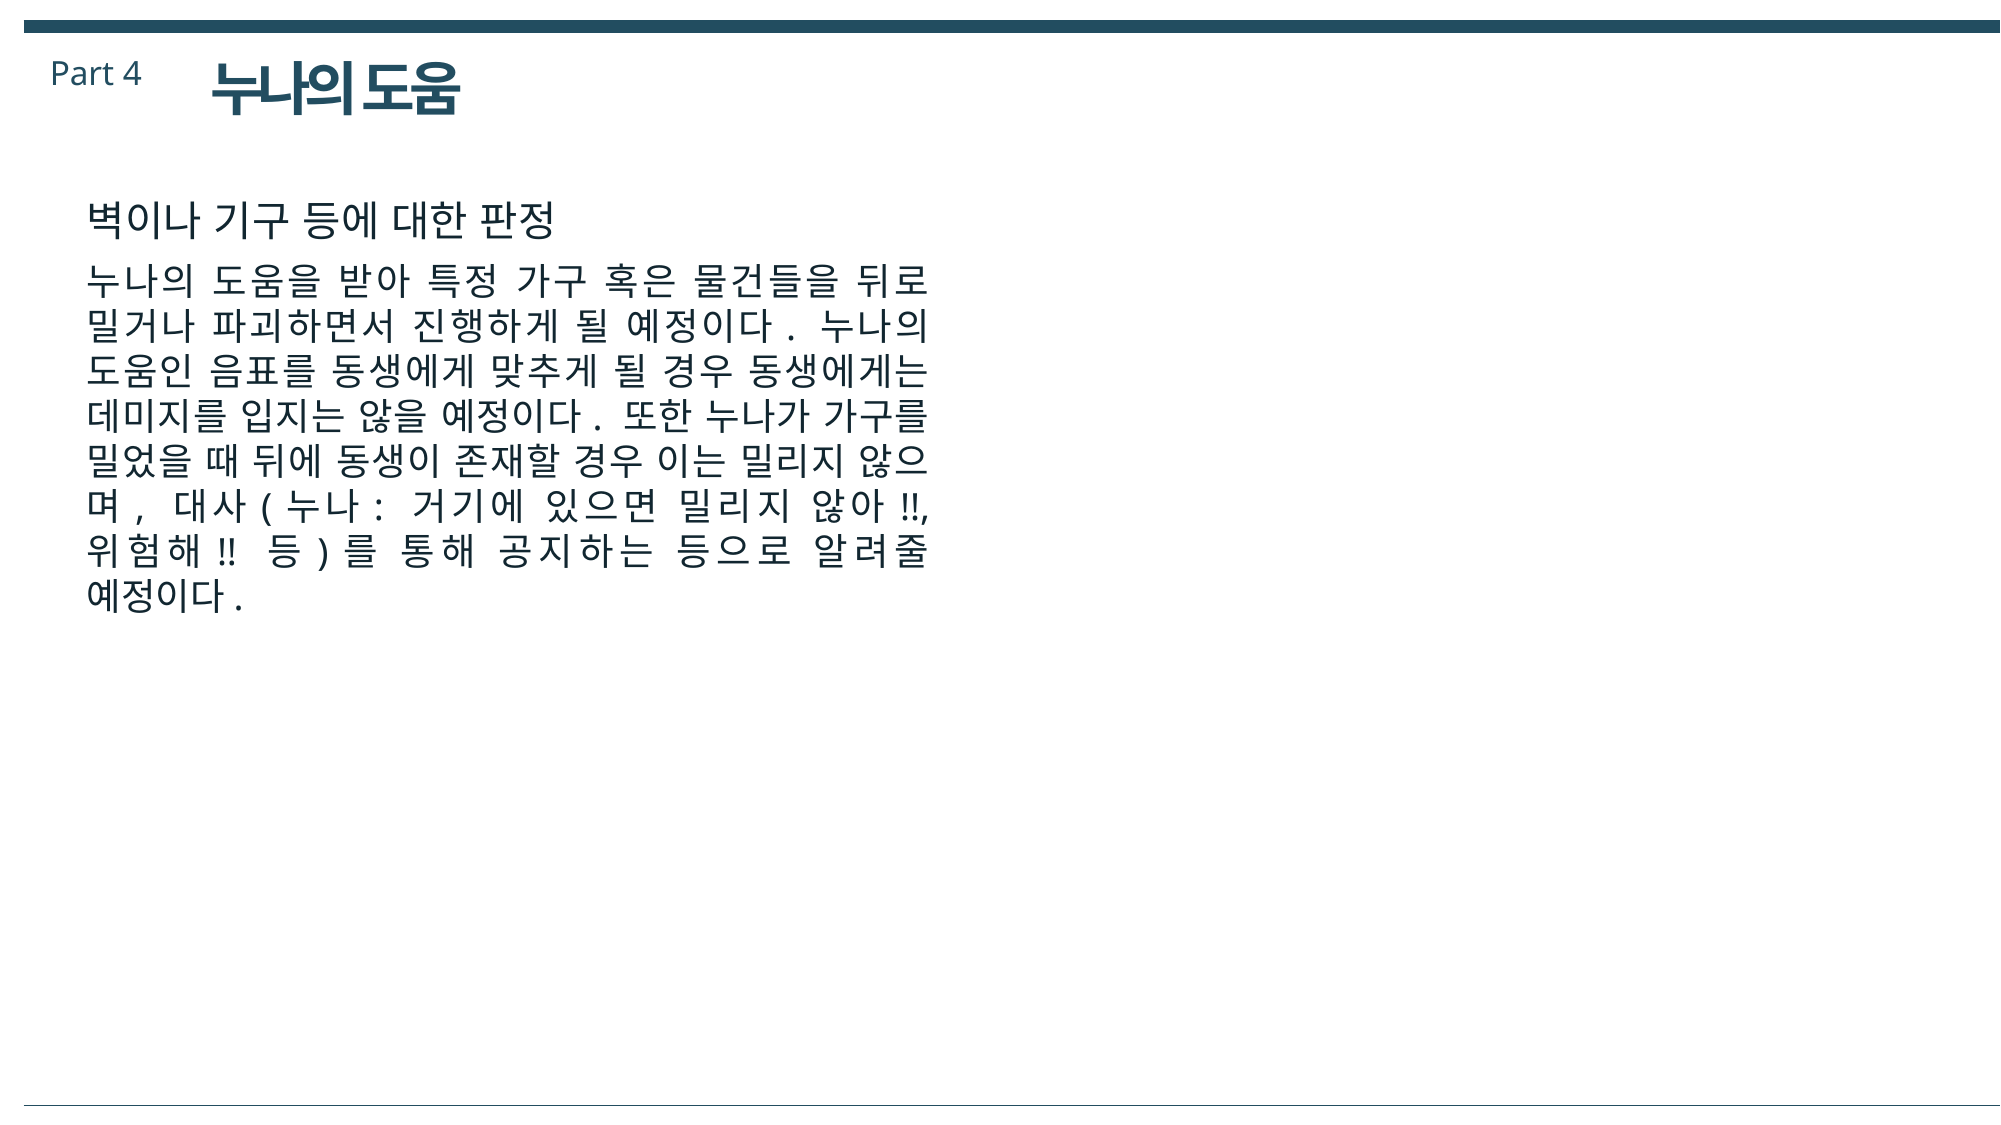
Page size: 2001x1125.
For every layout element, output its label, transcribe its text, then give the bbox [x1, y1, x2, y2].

text_box 누나의 도움 [195, 44, 478, 130]
text_box 누나의 도움을 받아 특정 가구 혹은 물건들을 뒤로 밀거나 파괴하면서 진행하게 될 예정이다. 누나의 도움인 음표를 동생에게 맞추게 될 경우 동생에게는 데미지를 입지는 않을 예정이다. 또한 누나가 가구를 밀었을 때 뒤에 동생이 존재할 경우 이는 밀리지 않으며, 대사(누나: 거기에 있으면 밀리지 않아!!, 위험해!! 등)를 통해 공지하는 등으로 알려줄 예정이다. [71, 250, 945, 625]
text_box Part 4 [35, 44, 158, 100]
text_box 벽이나 기구 등에 대한 판정 [71, 187, 893, 250]
